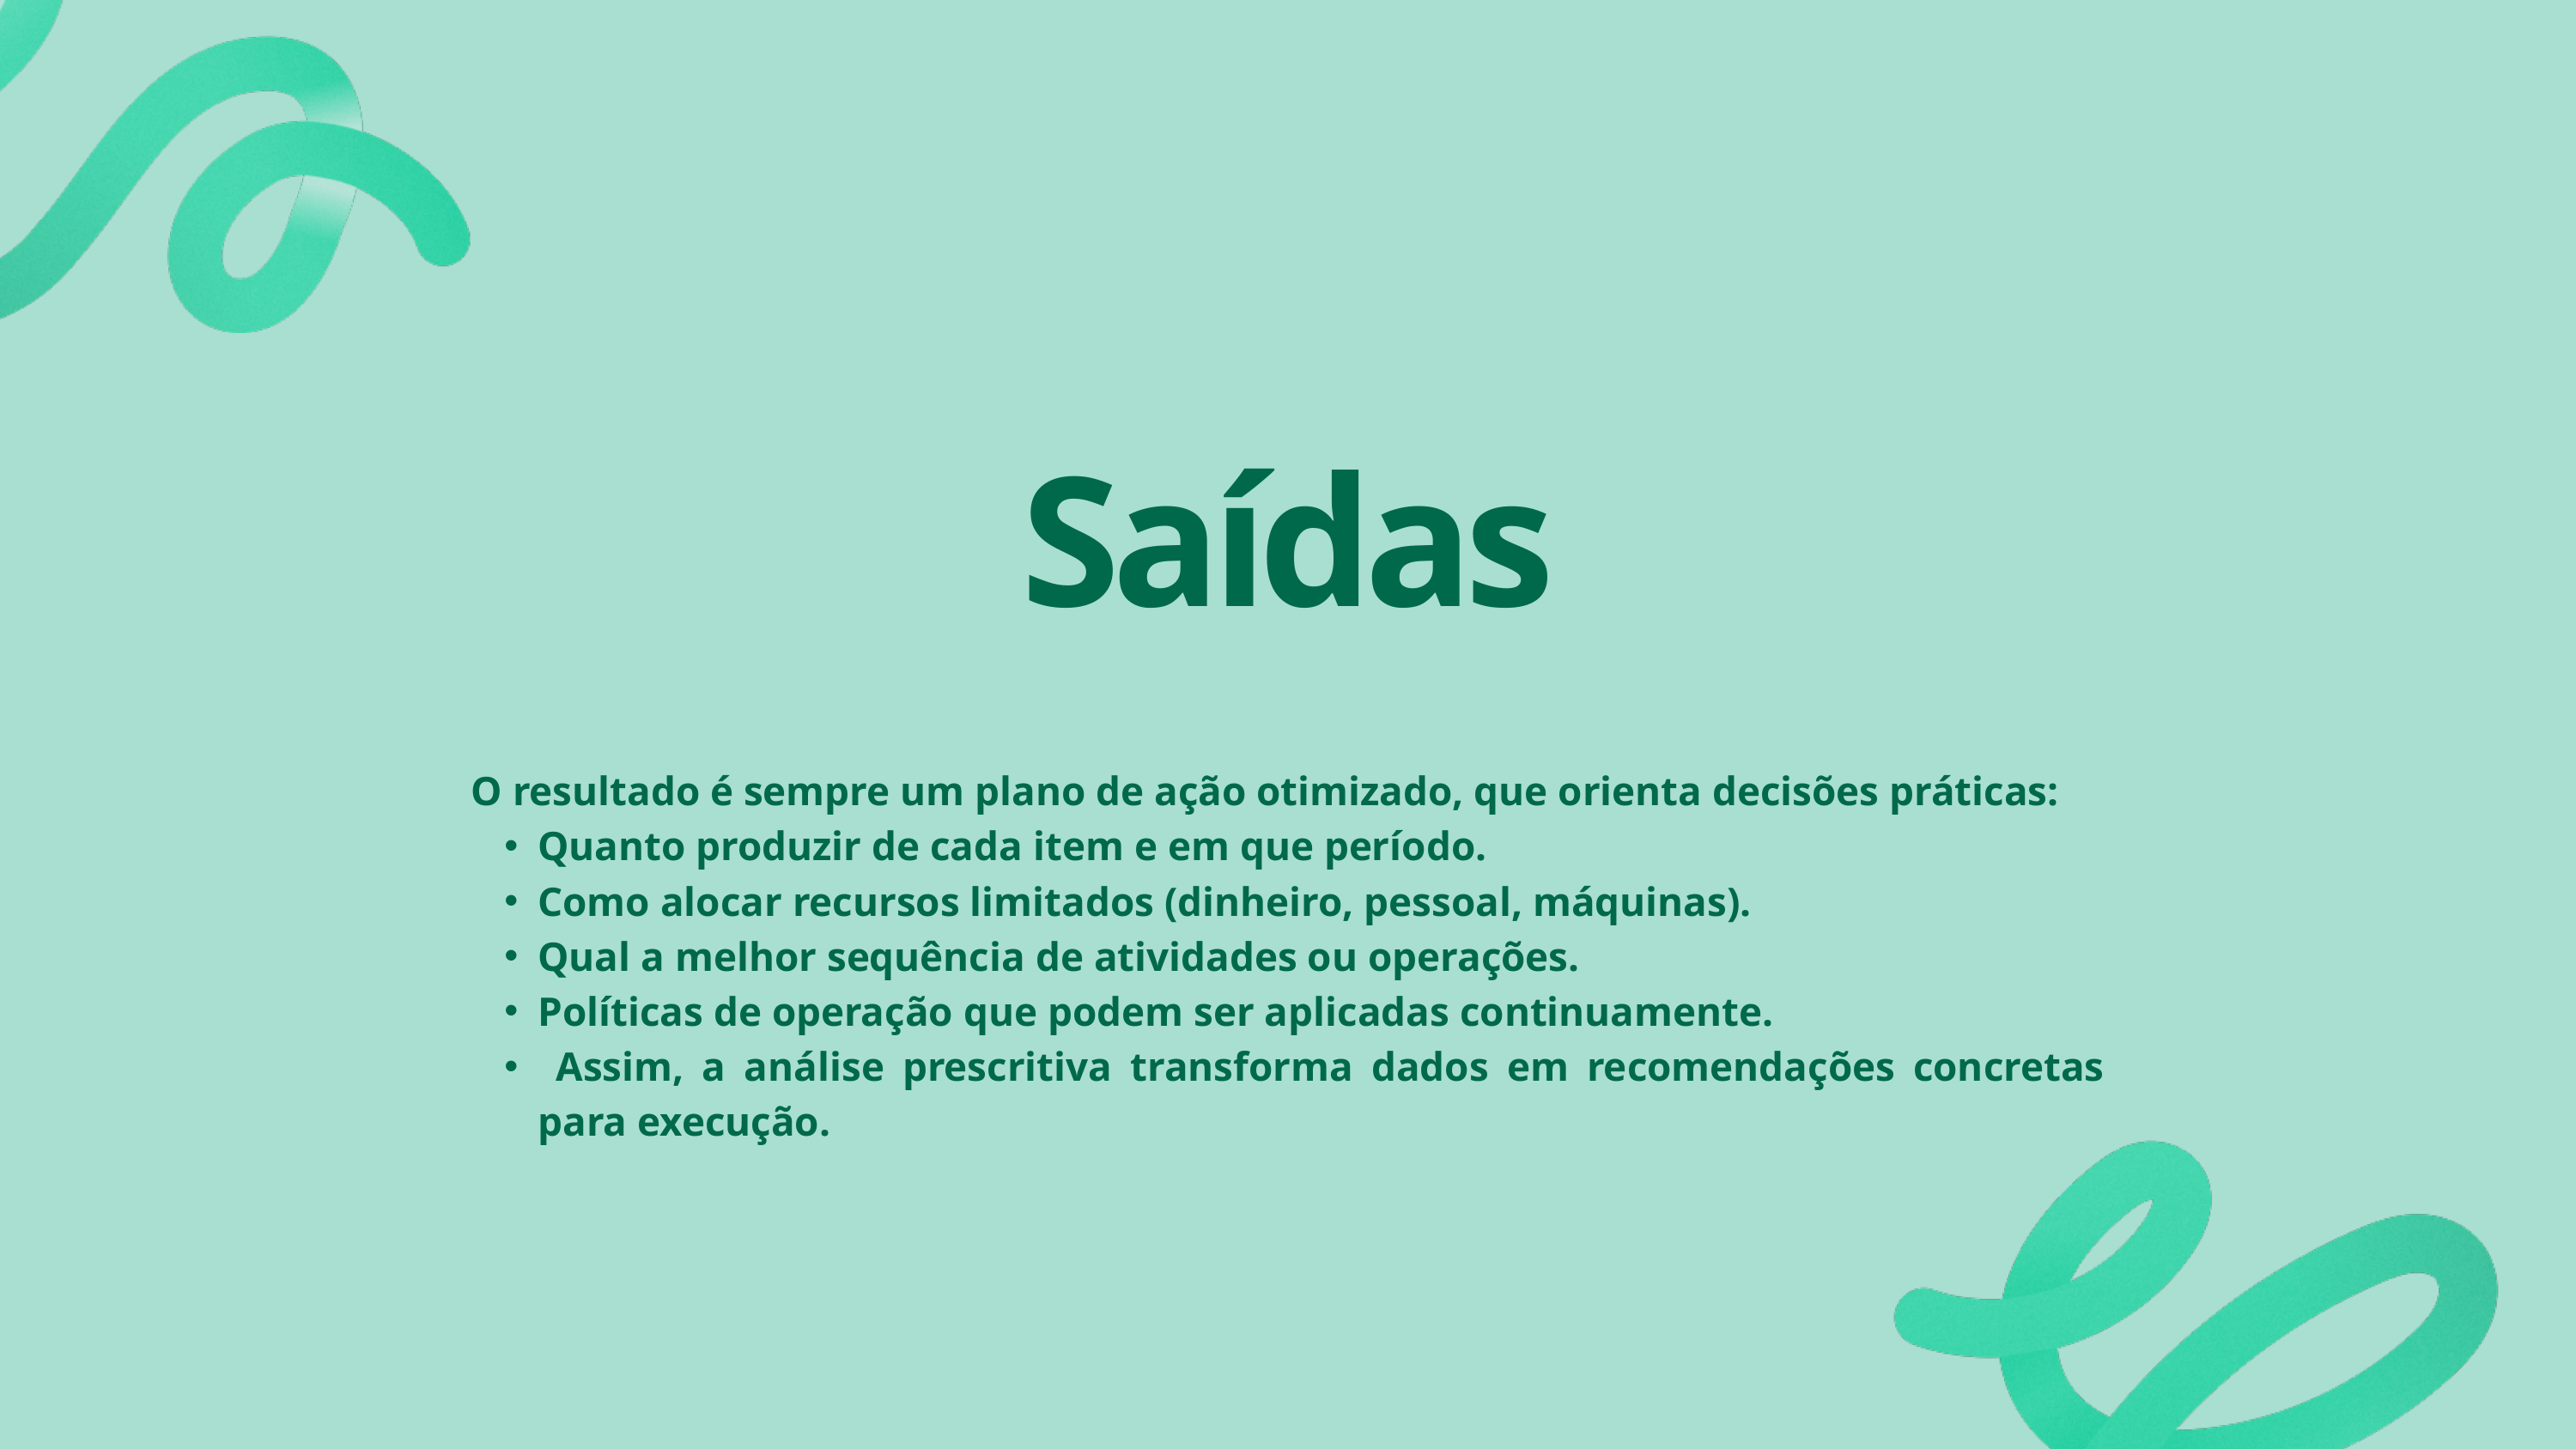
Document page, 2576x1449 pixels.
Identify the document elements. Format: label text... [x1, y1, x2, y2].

text_box Saídas [598, 480, 1978, 643]
text_box [1892, 1138, 2576, 1449]
text_box O resultado é sempre um plano de ação otimizado, que orienta decisões práticas: Quanto produzir de cada item e em que período. Como alocar recursos limitados (dinheiro, pessoal, máquinas). Qual a melhor sequência de atividades ou operações. Políticas de operação que podem ser aplicadas continuamente. Assim, a análise prescritiva transforma dados em recomendações concretas para execução. [471, 758, 2105, 1200]
text_box [0, 0, 474, 333]
